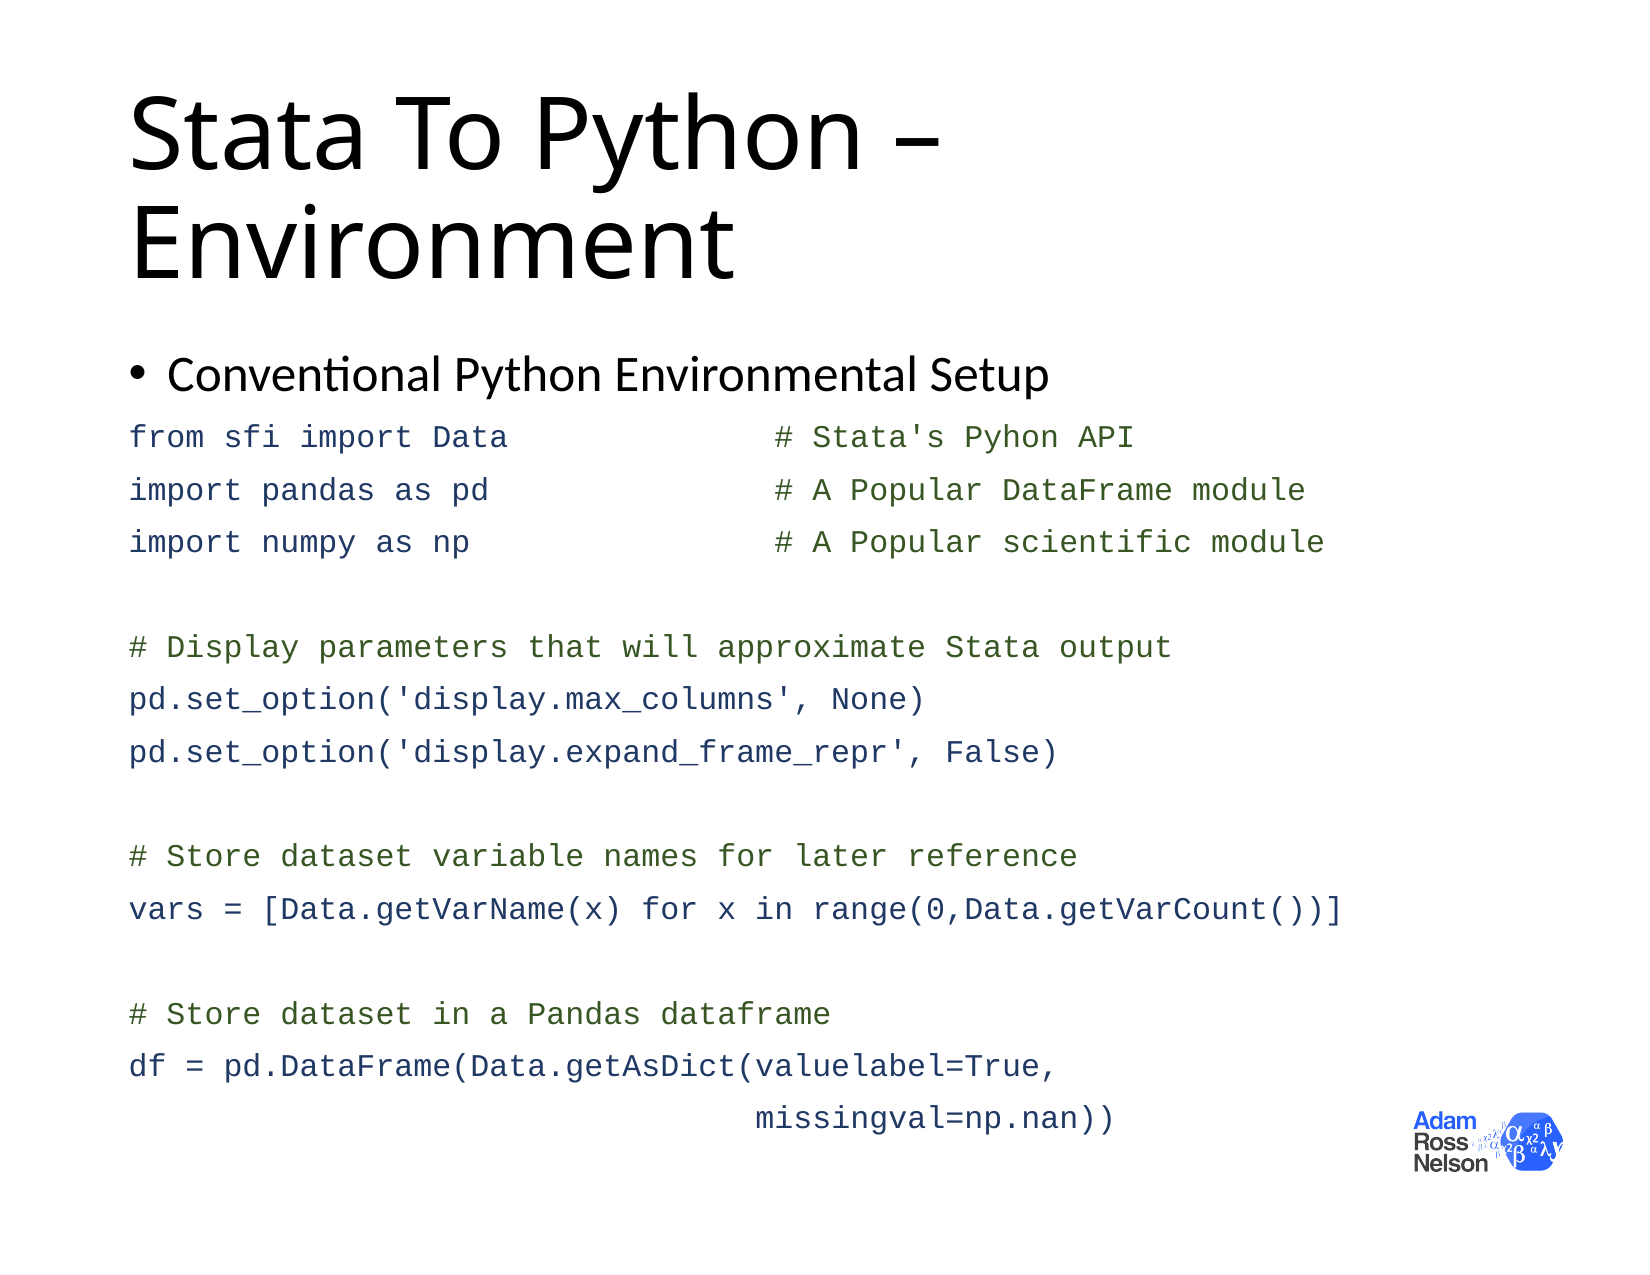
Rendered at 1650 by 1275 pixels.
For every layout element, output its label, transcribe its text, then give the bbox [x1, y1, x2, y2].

picture [1410, 1108, 1566, 1176]
title Stata To Python – Environment [113, 67, 1537, 315]
list Conventional Python Environmental Setup from sfi import Data # Stata's Pyhon API import pandas as pd # A Popular DataFrame module import numpy as np # A Popular scientific module # Display parameters that will approximate Stata output pd.set_option('display.max_columns', None) pd.set_option('display.expand_frame_repr', False) # Store dataset variable names for later reference vars = [Data.getVarName(x) for x in range(0,Data.getVarCount())] # Store dataset in a Pandas dataframe df = pd.DataFrame(Data.getAsDict(valuelabel=True, missingval=np.nan)) [113, 339, 1537, 1149]
